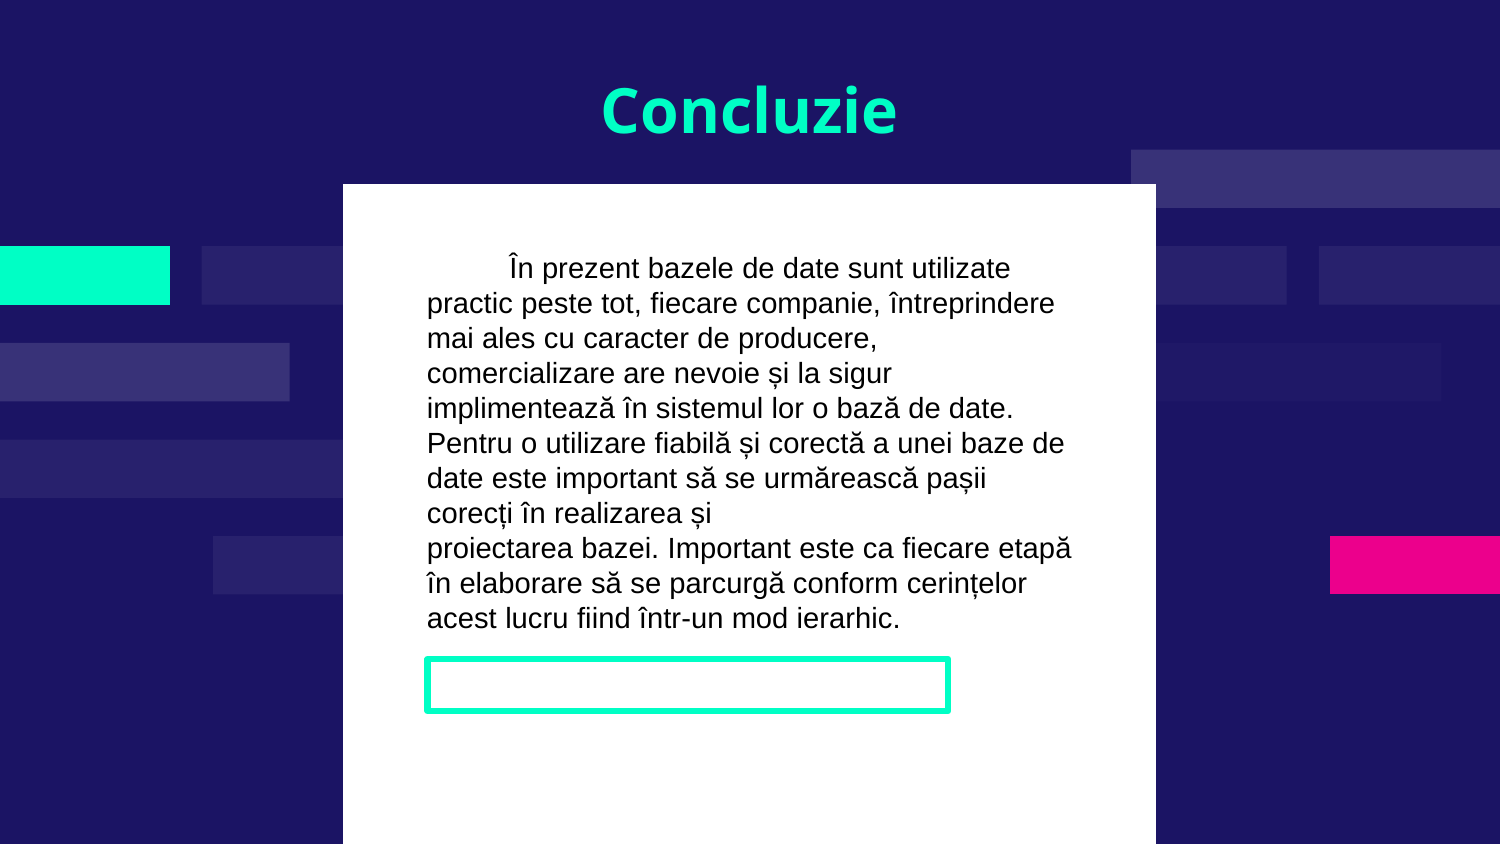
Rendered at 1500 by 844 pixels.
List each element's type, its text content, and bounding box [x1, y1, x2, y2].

text_box [427, 658, 949, 711]
text_box În prezent bazele de date sunt utilizate practic peste tot, fiecare companie, întreprindere mai ales cu caracter de producere, comercializare are nevoie și la sigur implimentează în sistemul lor o bază de date. Pentru o utilizare fiabilă și corectă a unei baze de date este important să se urmărească pașii corecți în realizarea și proiectarea bazei. Important este ca fiecare etapă în elaborare să se parcurgă conform cerințelor acest lucru fiind într-un mod ierarhic. [411, 234, 1089, 711]
title Concluzie [209, 56, 1291, 166]
